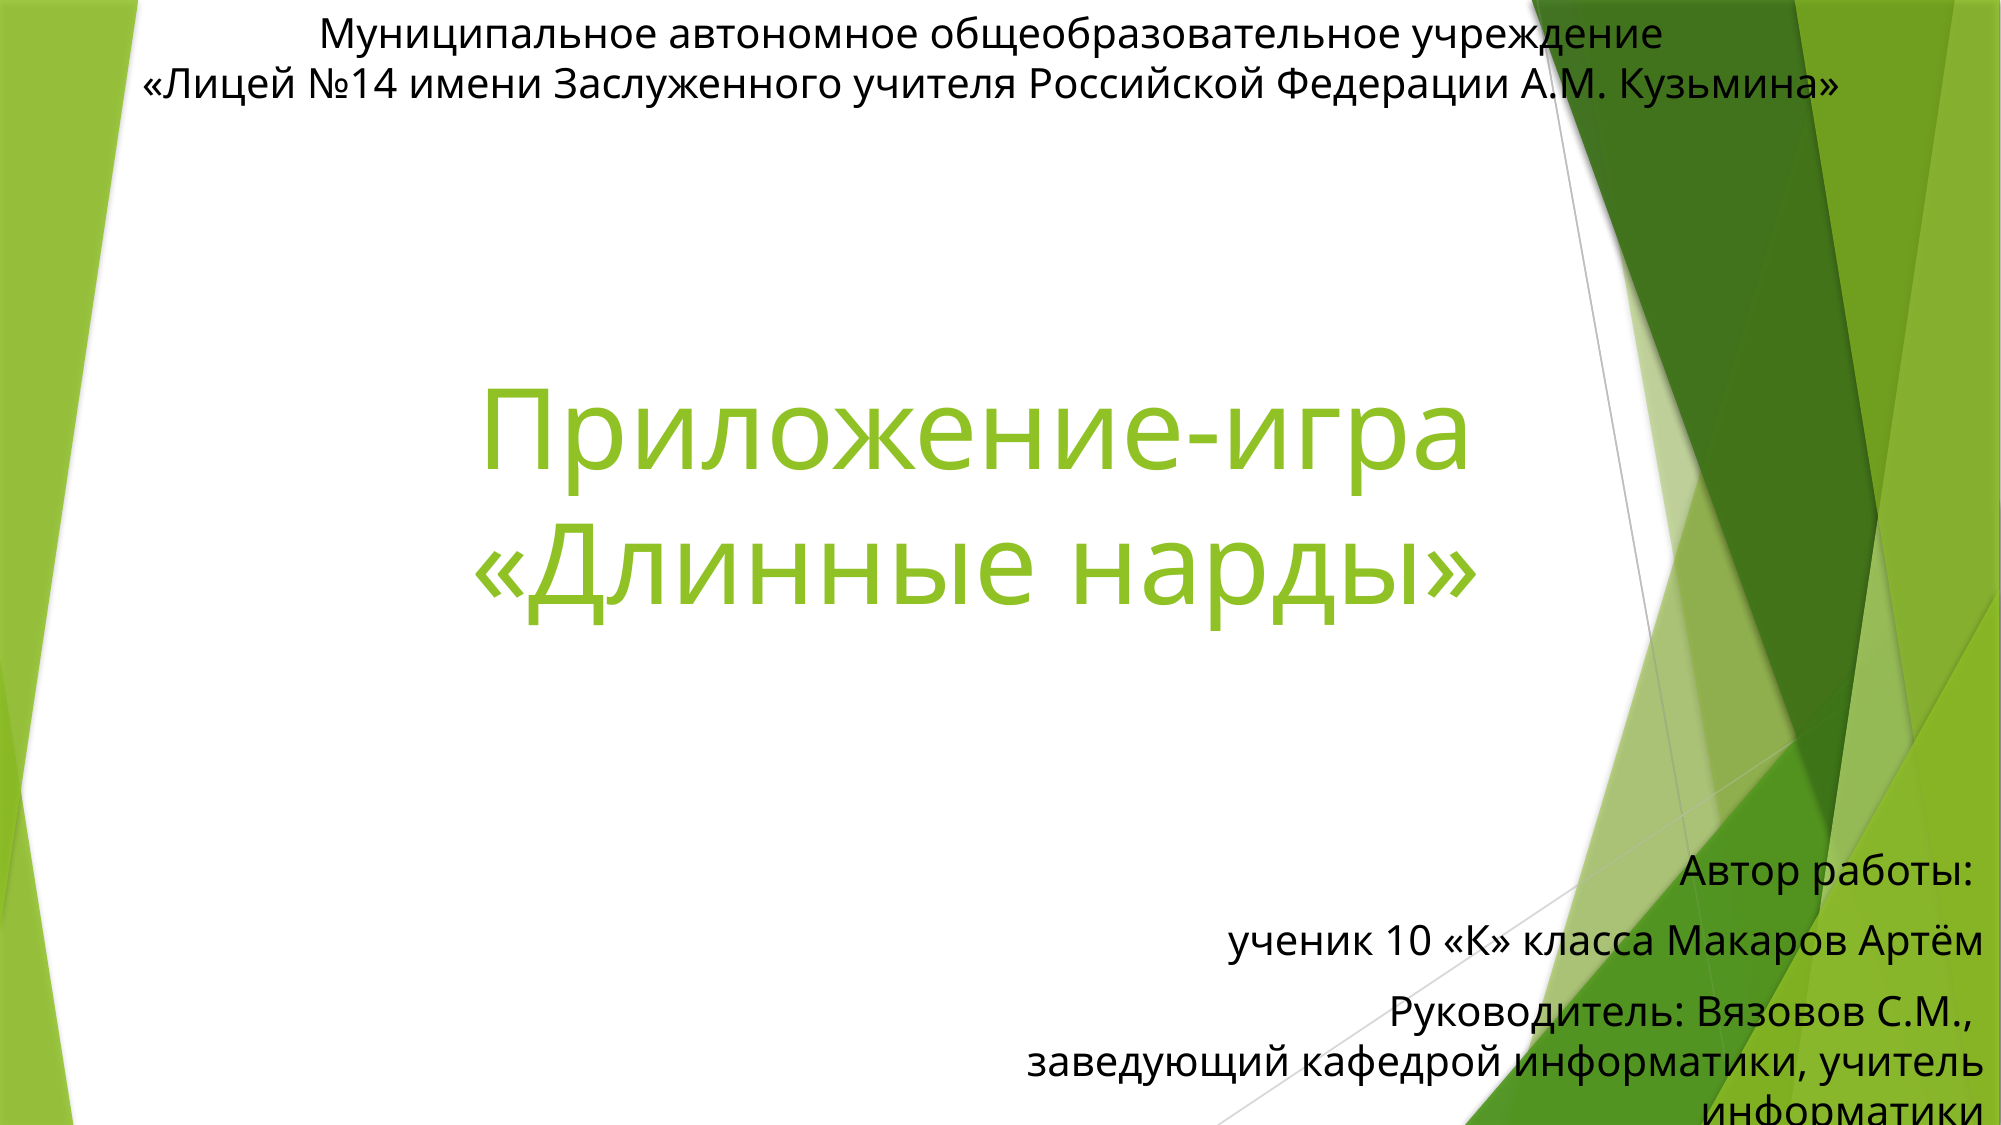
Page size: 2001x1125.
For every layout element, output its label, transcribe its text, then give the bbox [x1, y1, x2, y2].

text_box Муниципальное автономное общеобразовательное учреждение «Лицей №14 имени Заслуженного учителя Российской Федерации А.М. Кузьмина» [0, 0, 2000, 115]
subtitle Автор работы: ученик 10 «К» класса Макаров Артём Руководитель: Вязовов С.М., заведующий кафедрой информатики, учитель информатики [725, 835, 2000, 1016]
title Приложение-игра «Длинные нарды» [339, 364, 1614, 635]
